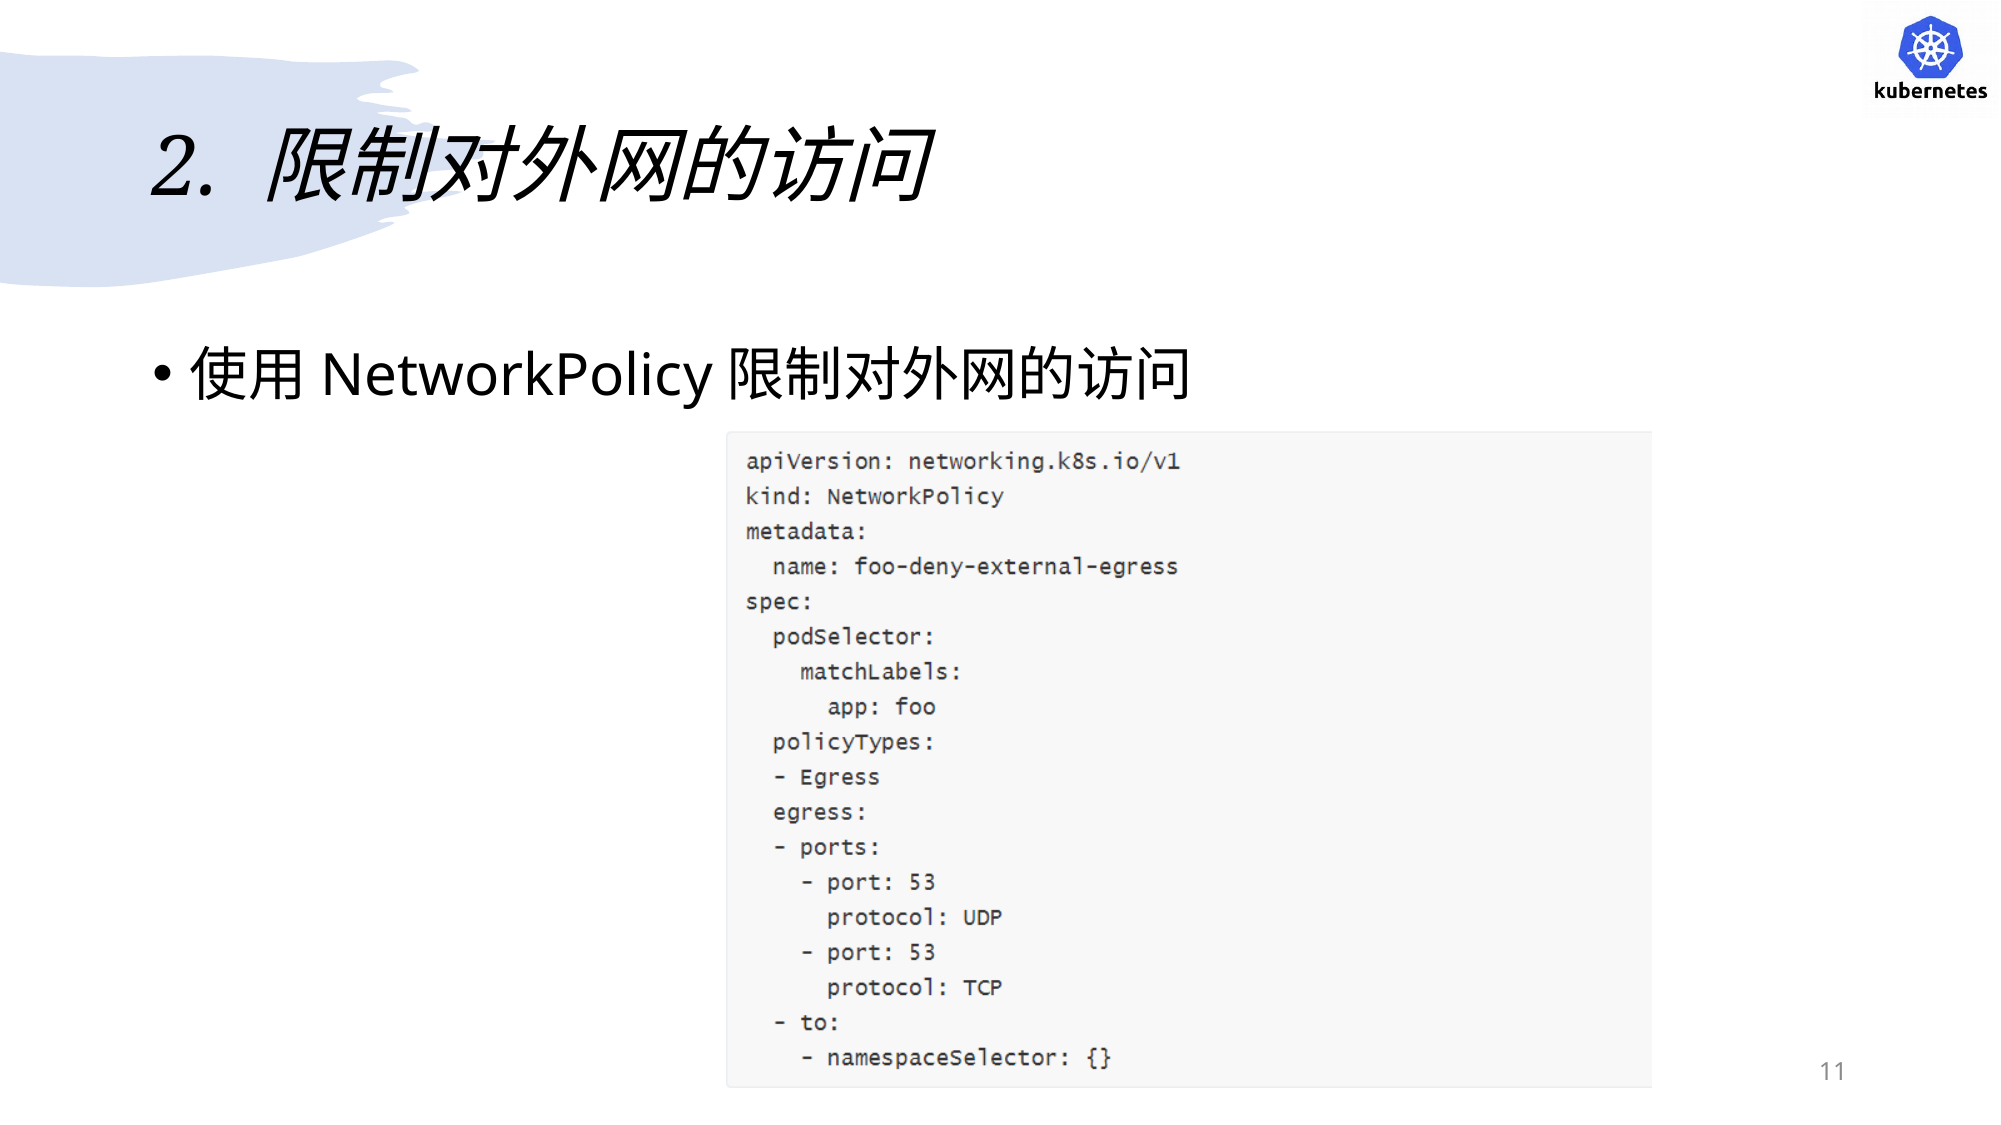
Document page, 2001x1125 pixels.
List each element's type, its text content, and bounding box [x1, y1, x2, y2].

list 使用NetworkPolicy限制对外网的访问 [137, 329, 1863, 1013]
picture [720, 414, 1652, 1103]
picture [1862, 1, 1999, 118]
title 2. 限制对外网的访问 [137, 59, 1863, 278]
slide_number 11 [1652, 1042, 1863, 1103]
